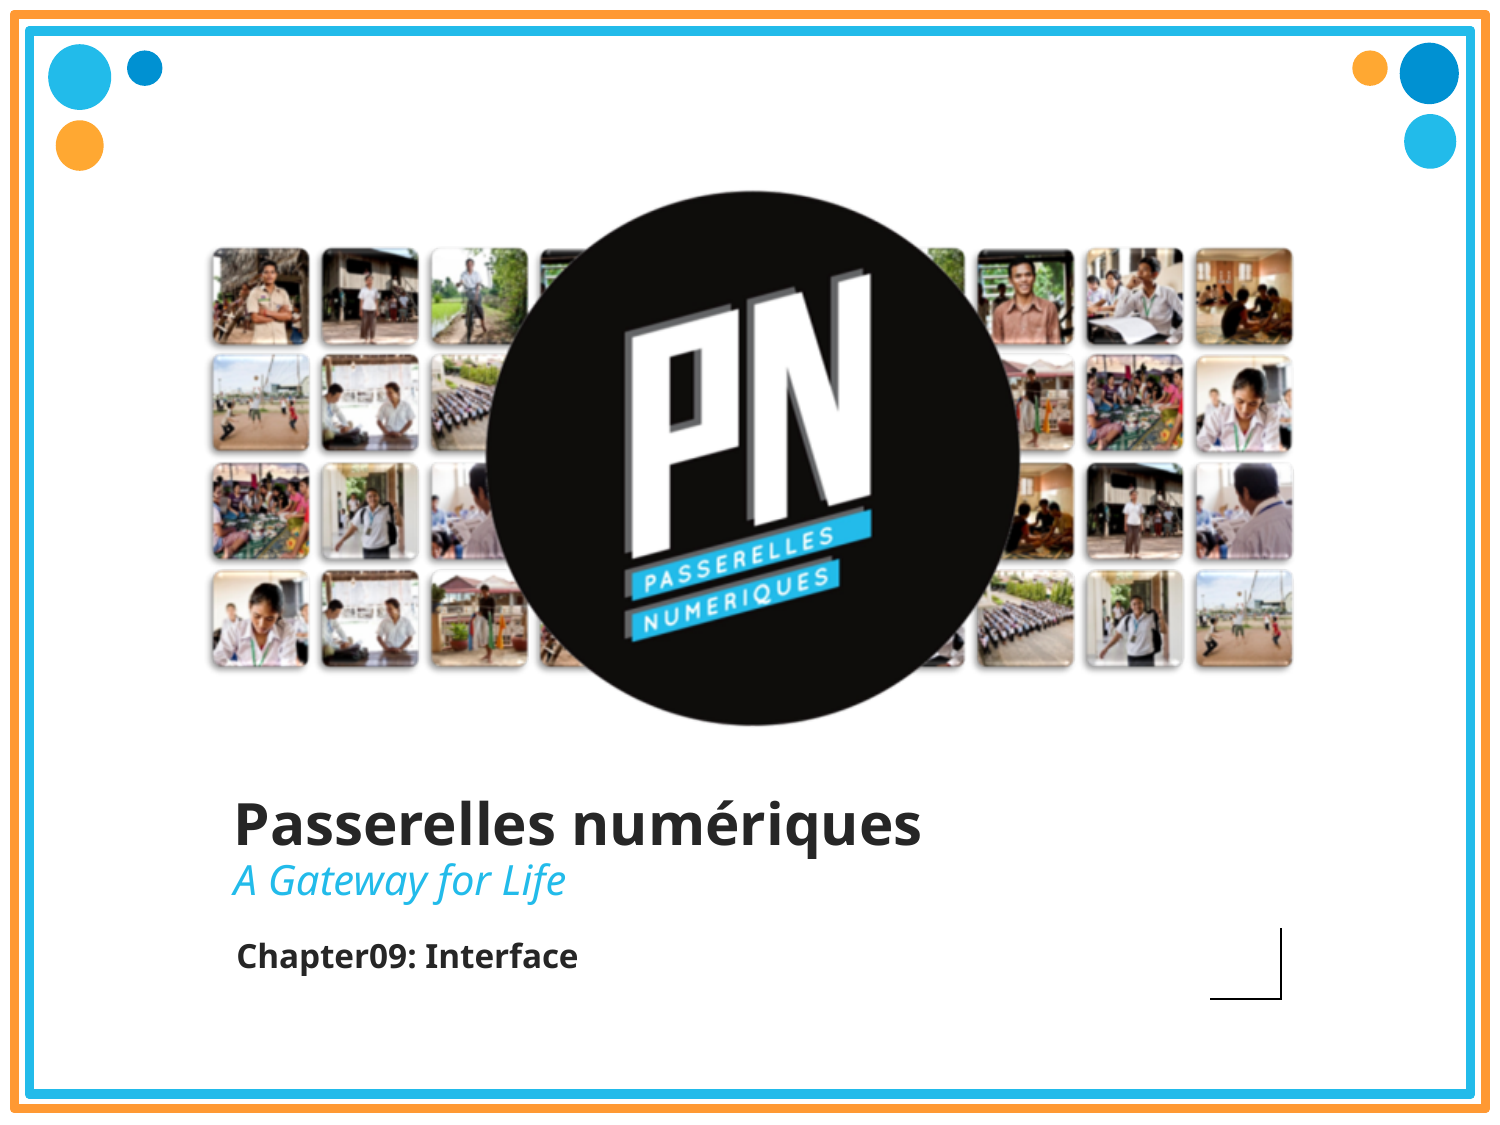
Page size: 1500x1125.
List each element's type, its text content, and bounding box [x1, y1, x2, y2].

list A Gateway for Life [218, 846, 1270, 917]
picture [200, 186, 1300, 731]
title Passerelles numériques [218, 781, 1270, 846]
list Chapter09: Interface [221, 920, 1273, 991]
picture [1210, 928, 1282, 1000]
